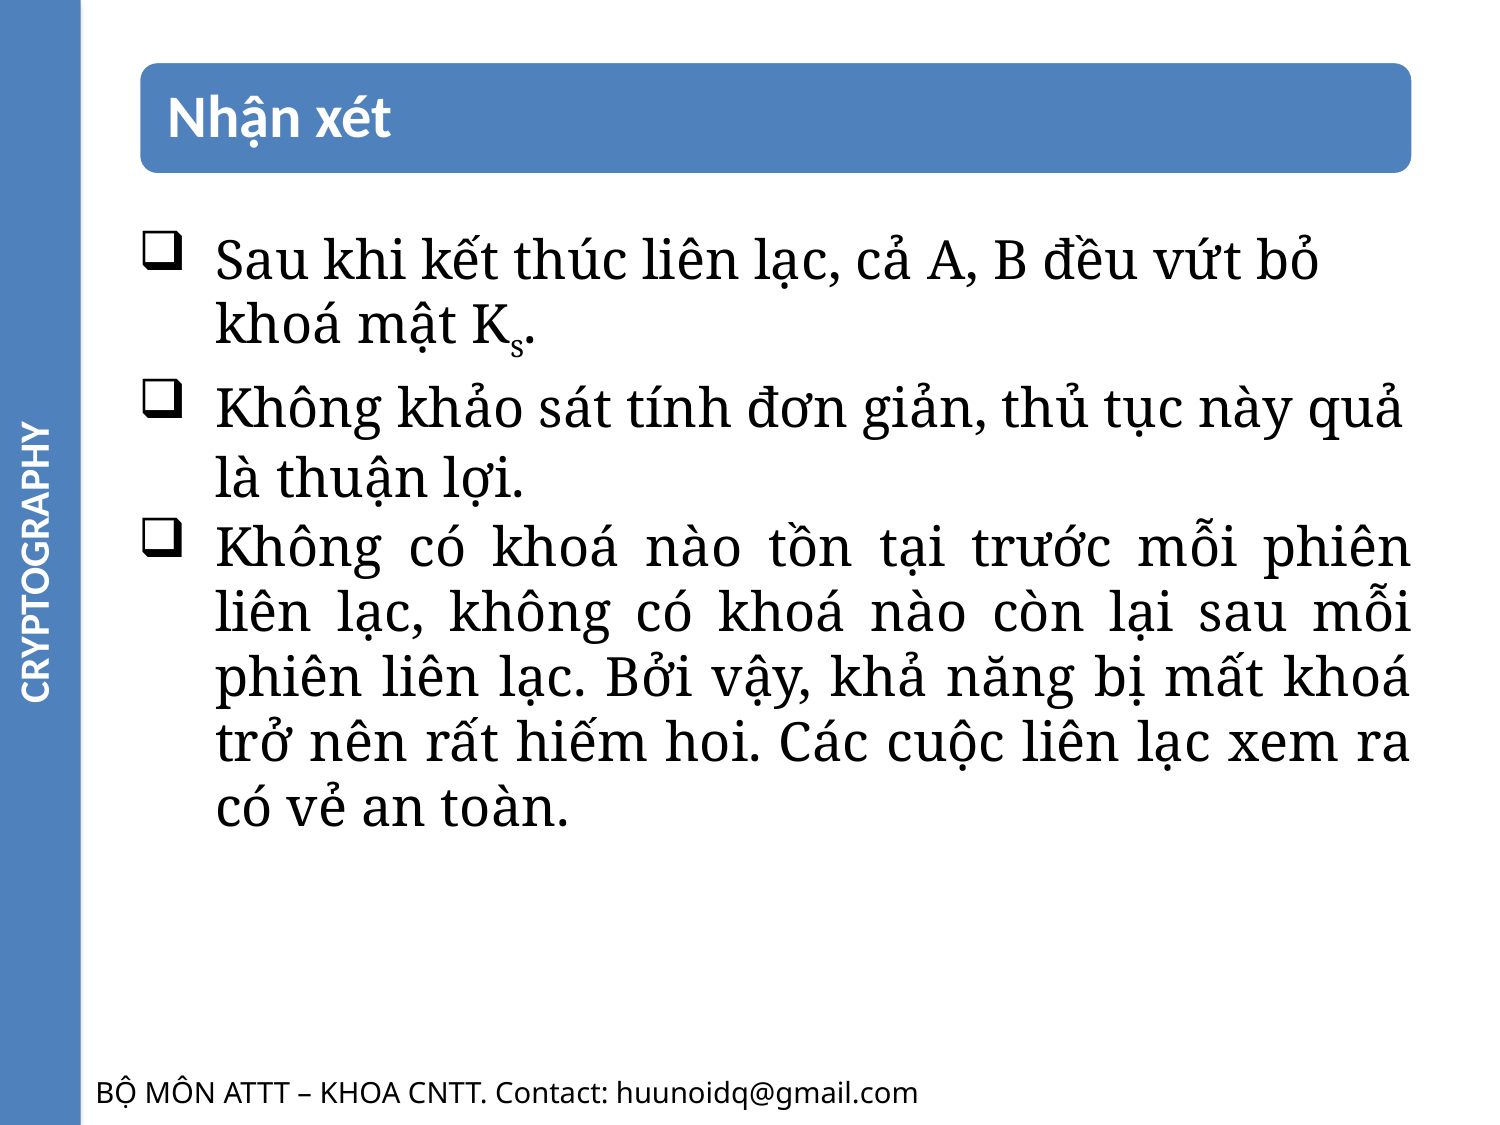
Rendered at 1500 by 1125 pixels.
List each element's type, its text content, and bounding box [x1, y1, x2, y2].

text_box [137, 59, 1414, 177]
text_box BỘ MÔN ATTT – KHOA CNTT. Contact: huunoidq@gmail.com [80, 1067, 1500, 1117]
text_box Sau khi kết thúc liên lạc, cả A, B đều vứt bỏ khoá mật Ks. Không khảo sát tính đơn giản, thủ tục này quả là thuận lợi. Không có khoá nào tồn tại trước mỗi phiên liên lạc, không có khoá nào còn lại sau mỗi phiên liên lạc. Bởi vậy, khả năng bị mất khoá trở nên rất hiếm hoi. Các cuộc liên lạc xem ra có vẻ an toàn. [138, 217, 1414, 1039]
text_box CRYPTOGRAPHY [0, 0, 84, 1125]
